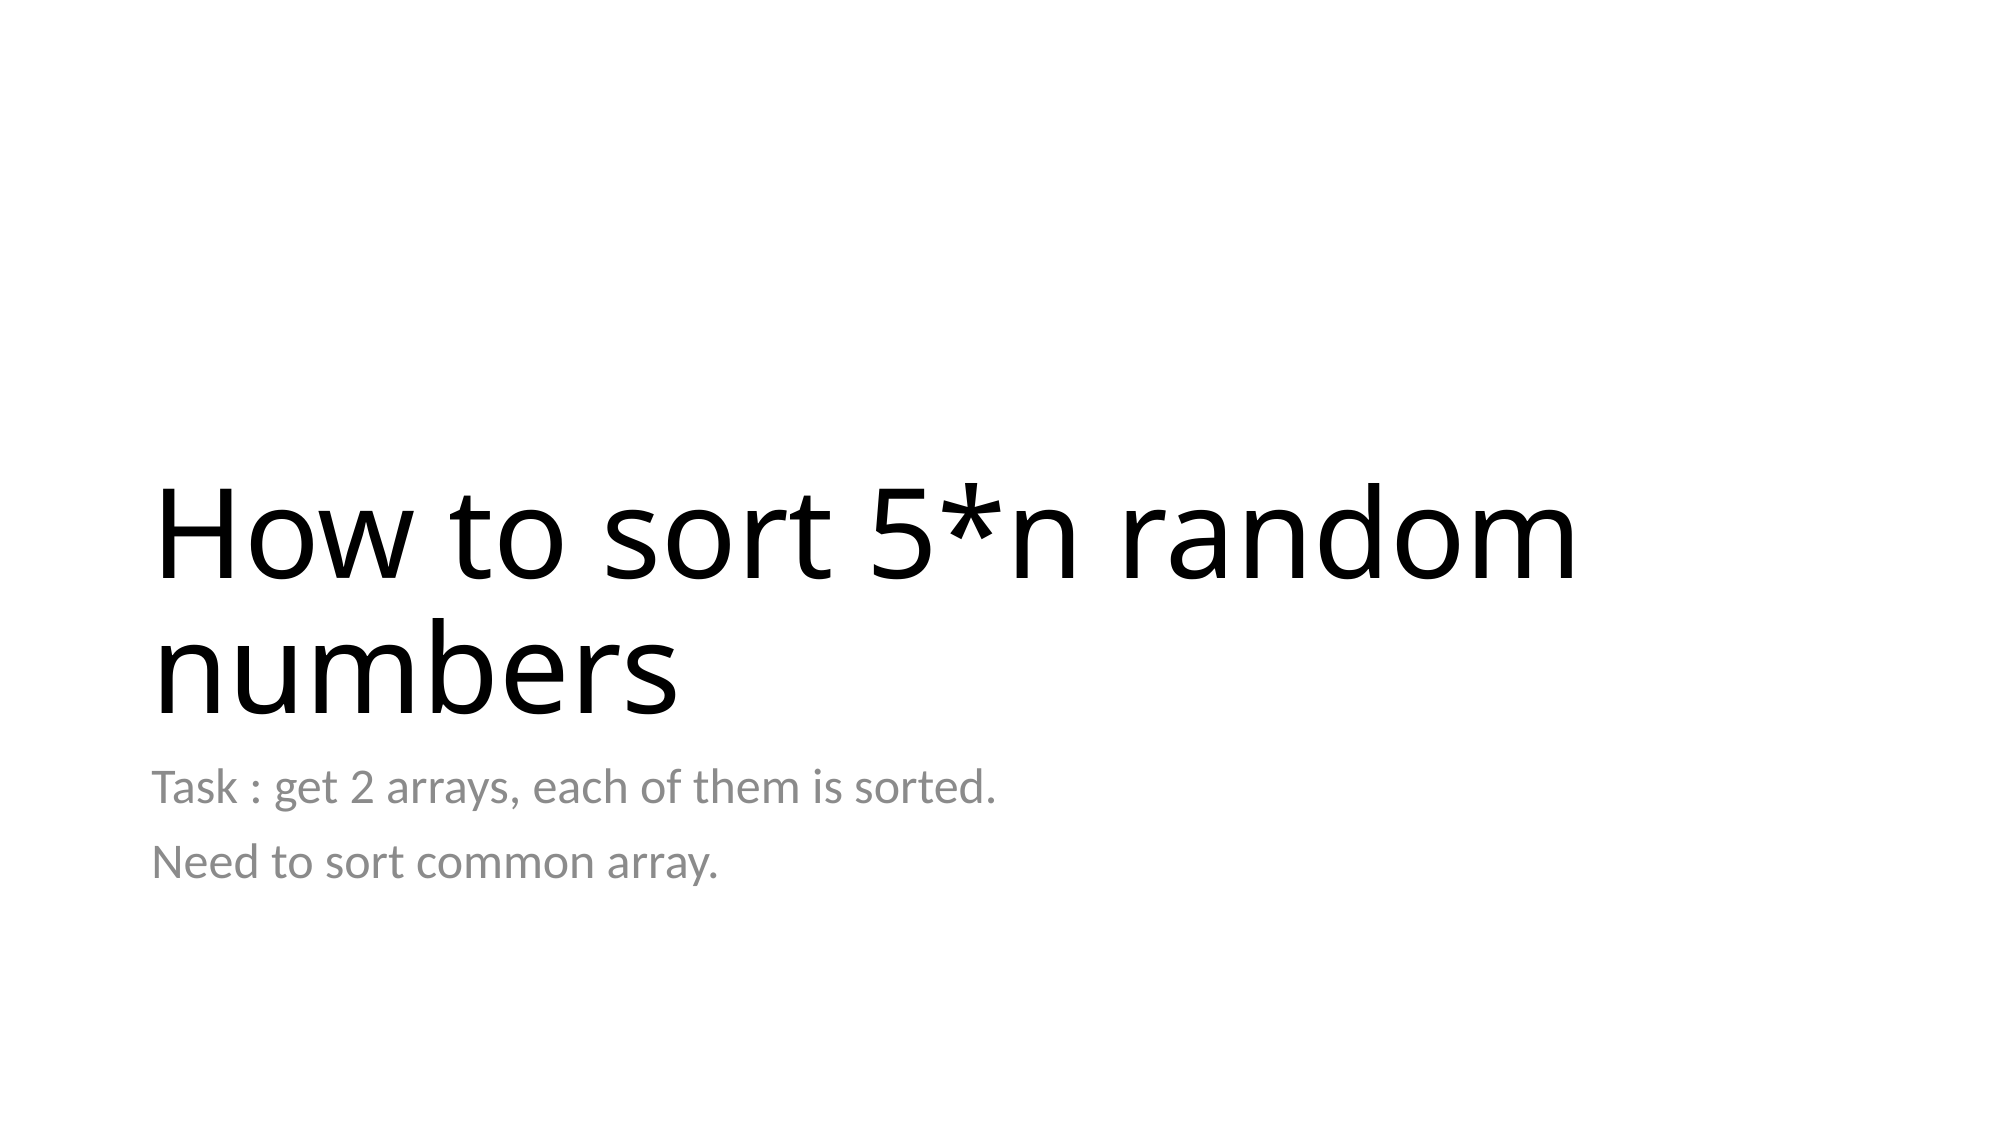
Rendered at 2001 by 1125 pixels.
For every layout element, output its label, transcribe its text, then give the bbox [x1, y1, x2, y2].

list Task : get 2 arrays, each of them is sorted. Need to sort common array. [136, 752, 1862, 999]
title How to sort 5*n random numbers [136, 280, 1862, 749]
